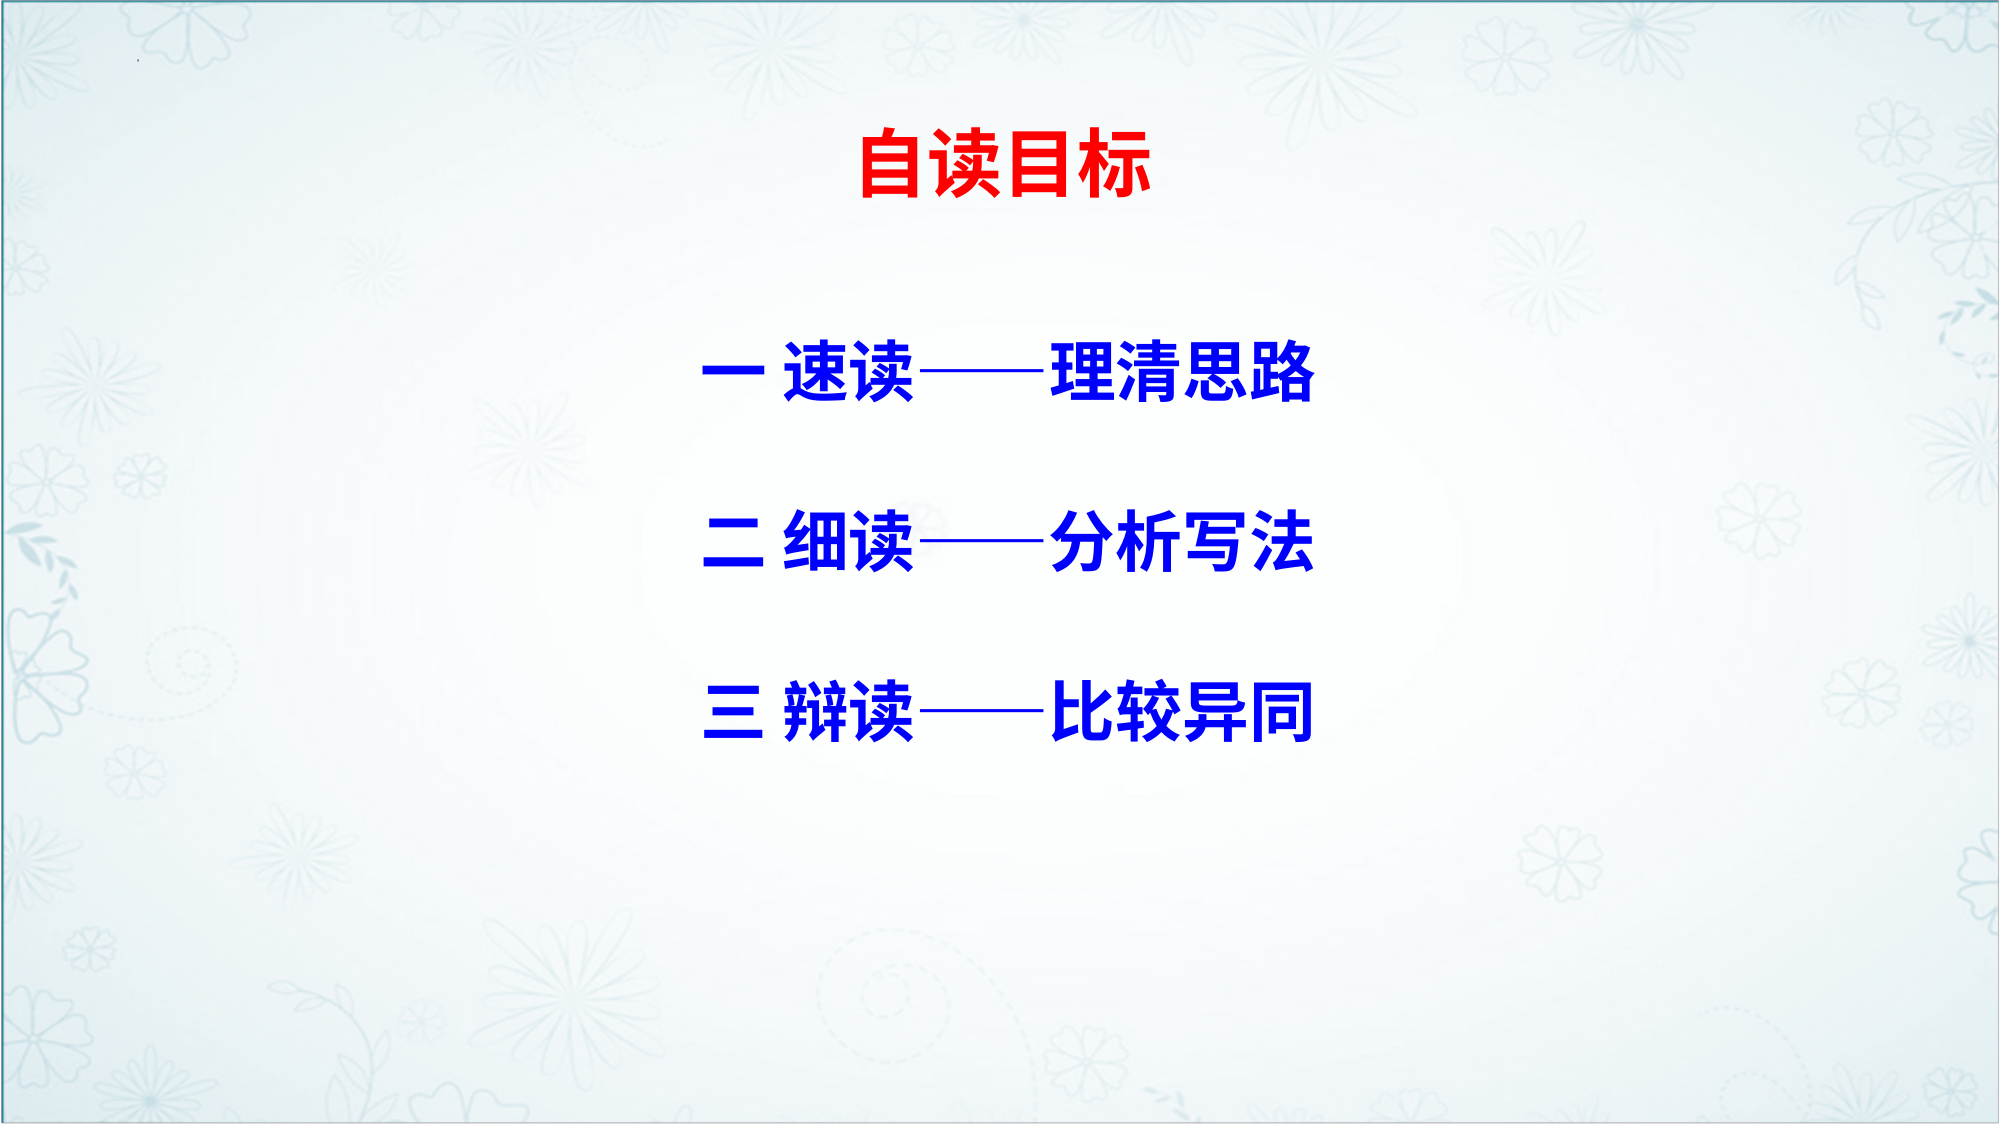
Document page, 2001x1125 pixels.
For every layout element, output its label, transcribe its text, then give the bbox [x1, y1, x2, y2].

title 自读目标 [102, 67, 1903, 255]
picture [0, 0, 2001, 1125]
list 一 速读——理清思路 二 细读——分析写法 三 辩读——比较异同 [451, 282, 1565, 865]
